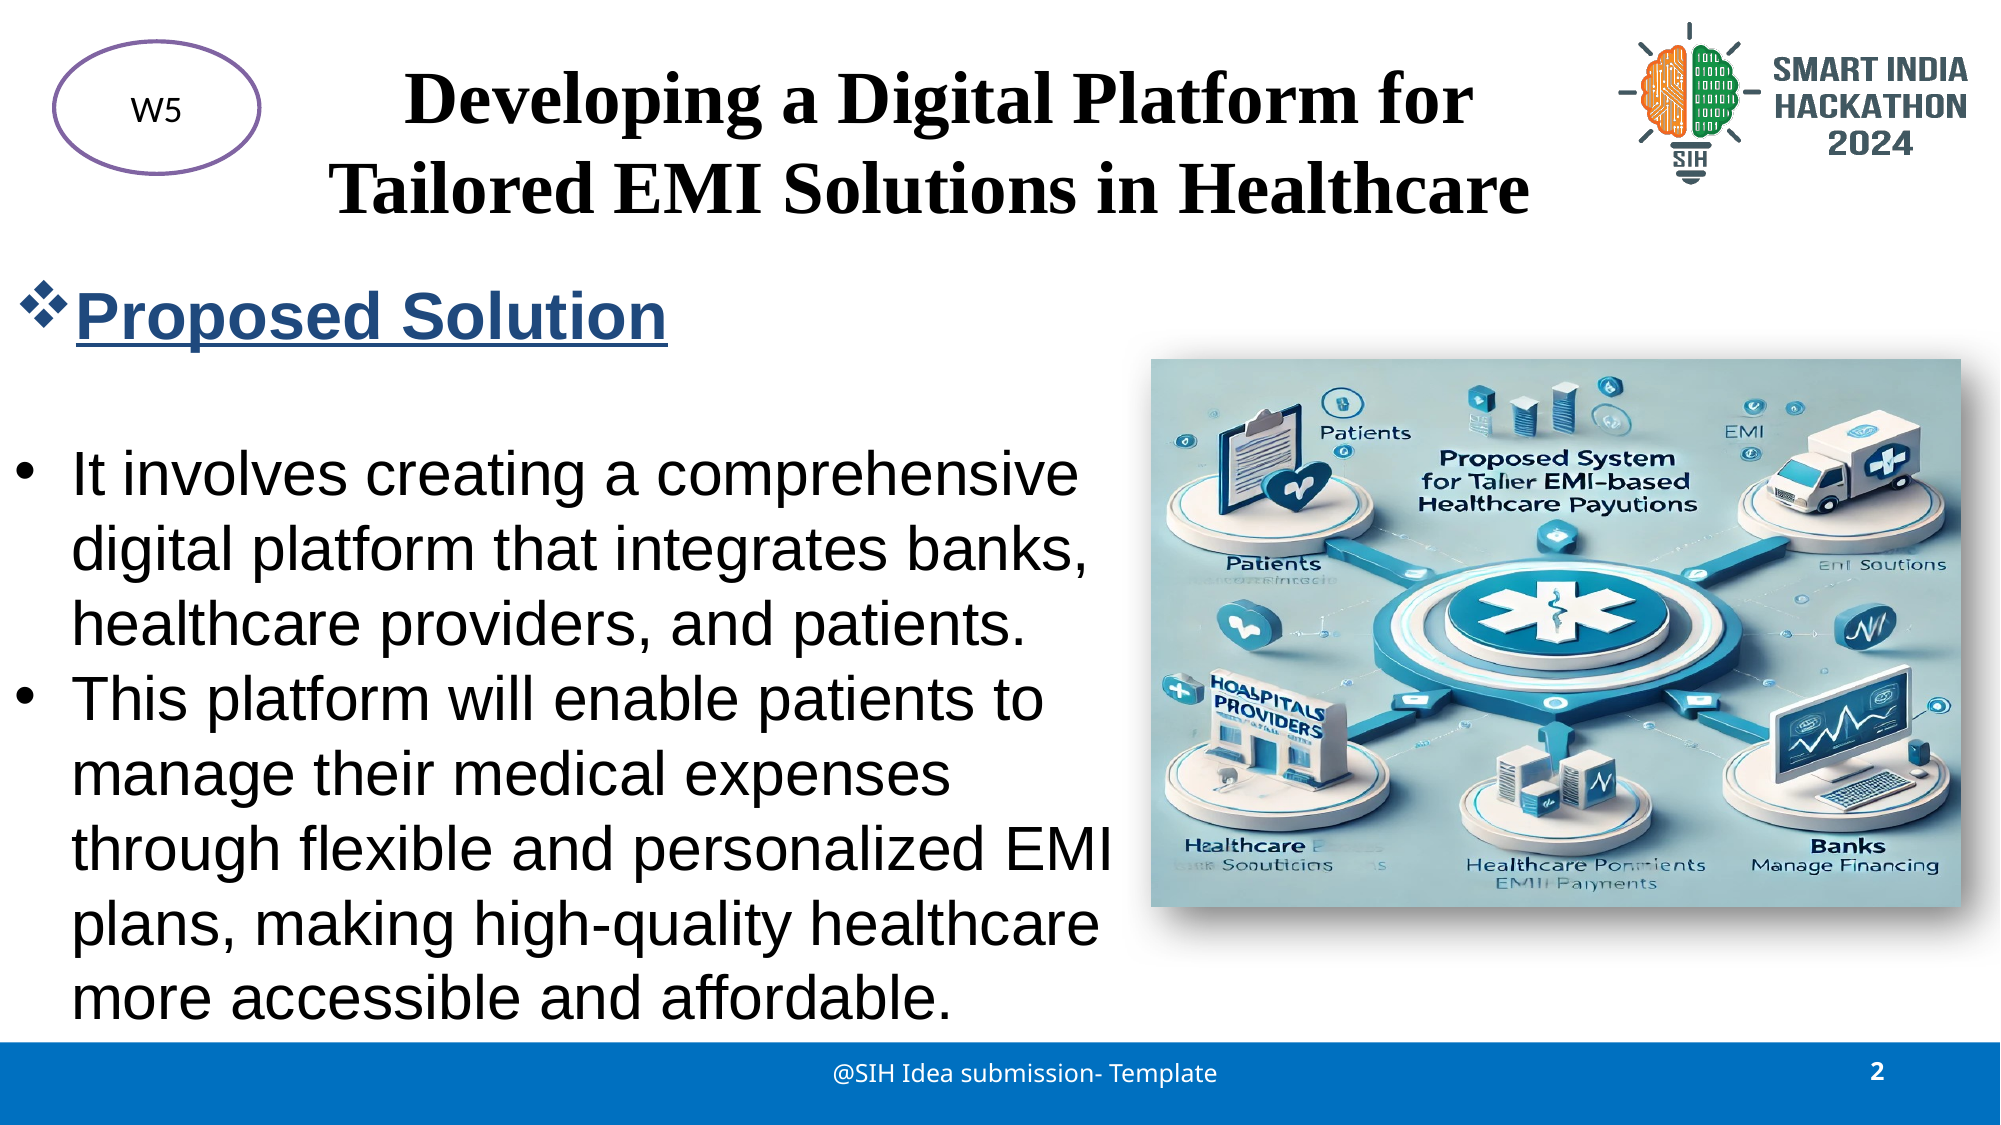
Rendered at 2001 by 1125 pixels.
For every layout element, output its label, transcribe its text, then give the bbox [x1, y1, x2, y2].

text_box Proposed Solution It involves creating a comprehensive digital platform that integrates banks, healthcare providers, and patients. This platform will enable patients to manage their medical expenses through flexible and personalized EMI plans, making high-quality healthcare more accessible and affordable. [0, 265, 1192, 1125]
title Developing a Digital Platform for Tailored EMI Solutions in Healthcare [29, 0, 1831, 188]
text_box W5 [52, 39, 262, 176]
slide_number 2 [1433, 1042, 1900, 1103]
picture [1151, 359, 1961, 908]
footer @SIH Idea submission- Template [762, 1042, 1289, 1103]
text_box [1192, 1042, 2000, 1125]
picture [1607, 13, 1977, 202]
